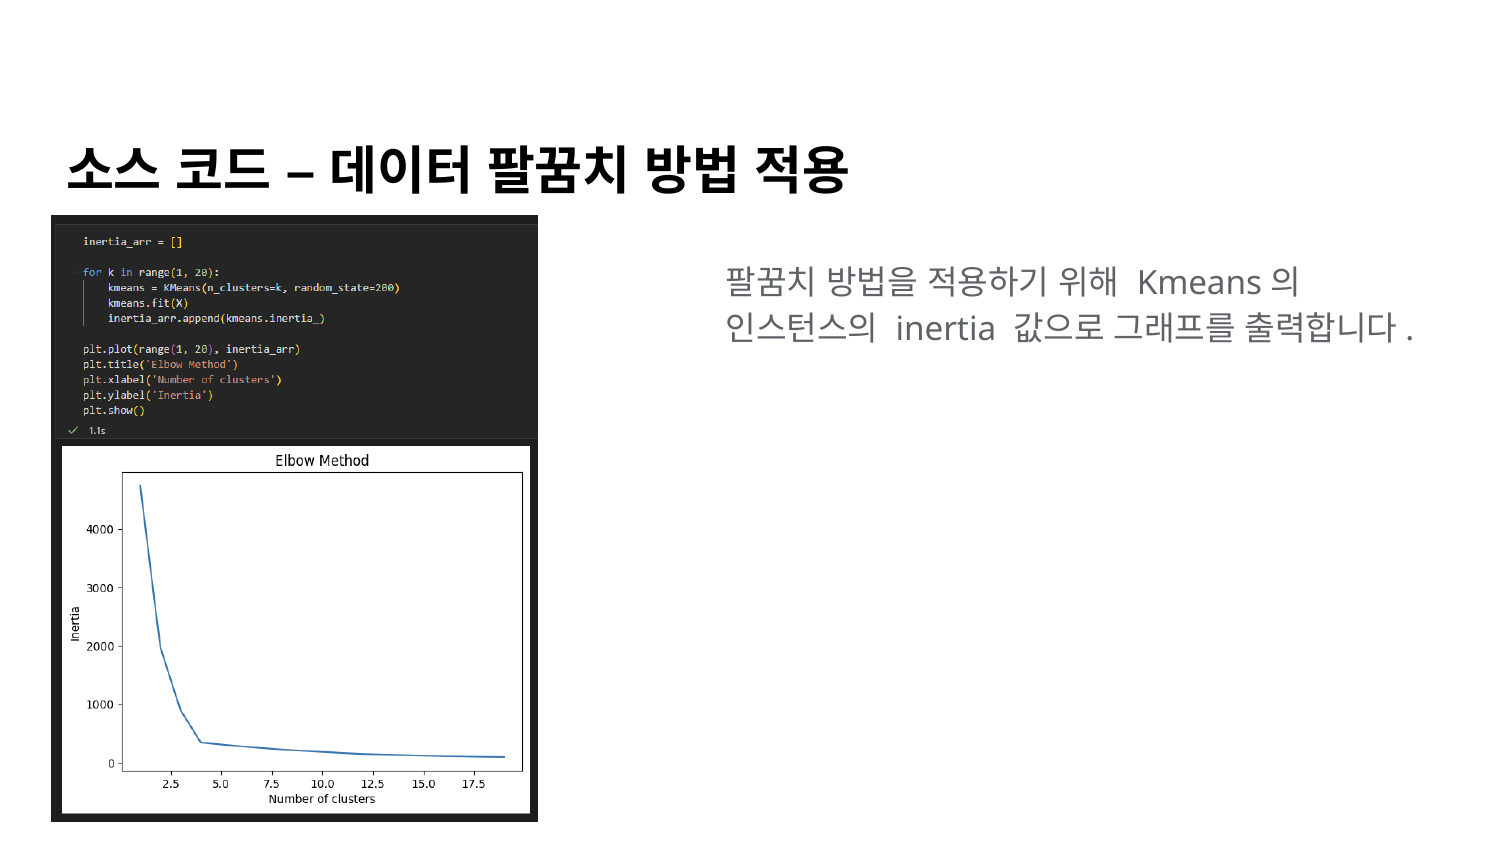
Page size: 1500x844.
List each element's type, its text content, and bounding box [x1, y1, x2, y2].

list 팔꿈치 방법을 적용하기 위해 Kmeans의 인스턴스의 inertia 값으로 그래프를 출력합니다. [690, 240, 1449, 737]
title 소스 코드 – 데이터 팔꿈치 방법 적용 [51, 91, 954, 216]
picture [50, 214, 538, 822]
